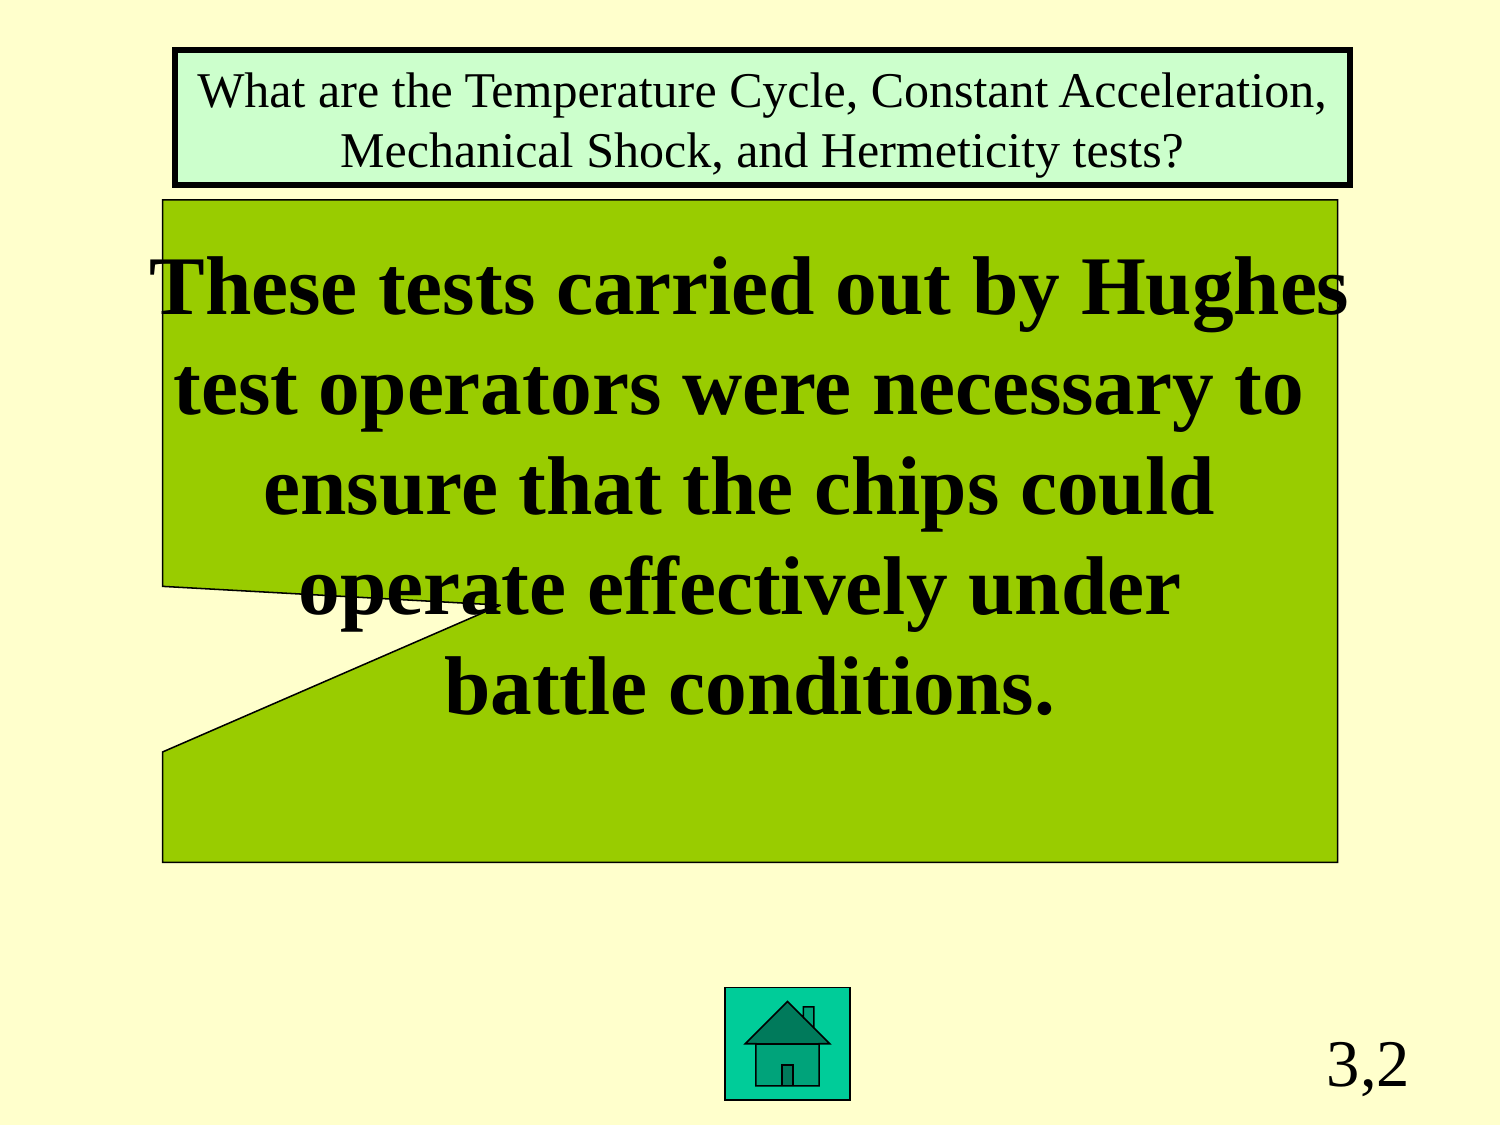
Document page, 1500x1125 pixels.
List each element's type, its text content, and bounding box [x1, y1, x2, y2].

text_box What are the Temperature Cycle, Constant Acceleration, Mechanical Shock, and Hermeticity tests? [174, 49, 1350, 185]
text_box These tests carried out by Hughes test operators were necessary to ensure that the chips could operate effectively under battle conditions. [162, 199, 1338, 863]
subtitle 3,2 [1237, 1012, 1500, 1125]
text_box [725, 987, 851, 1101]
